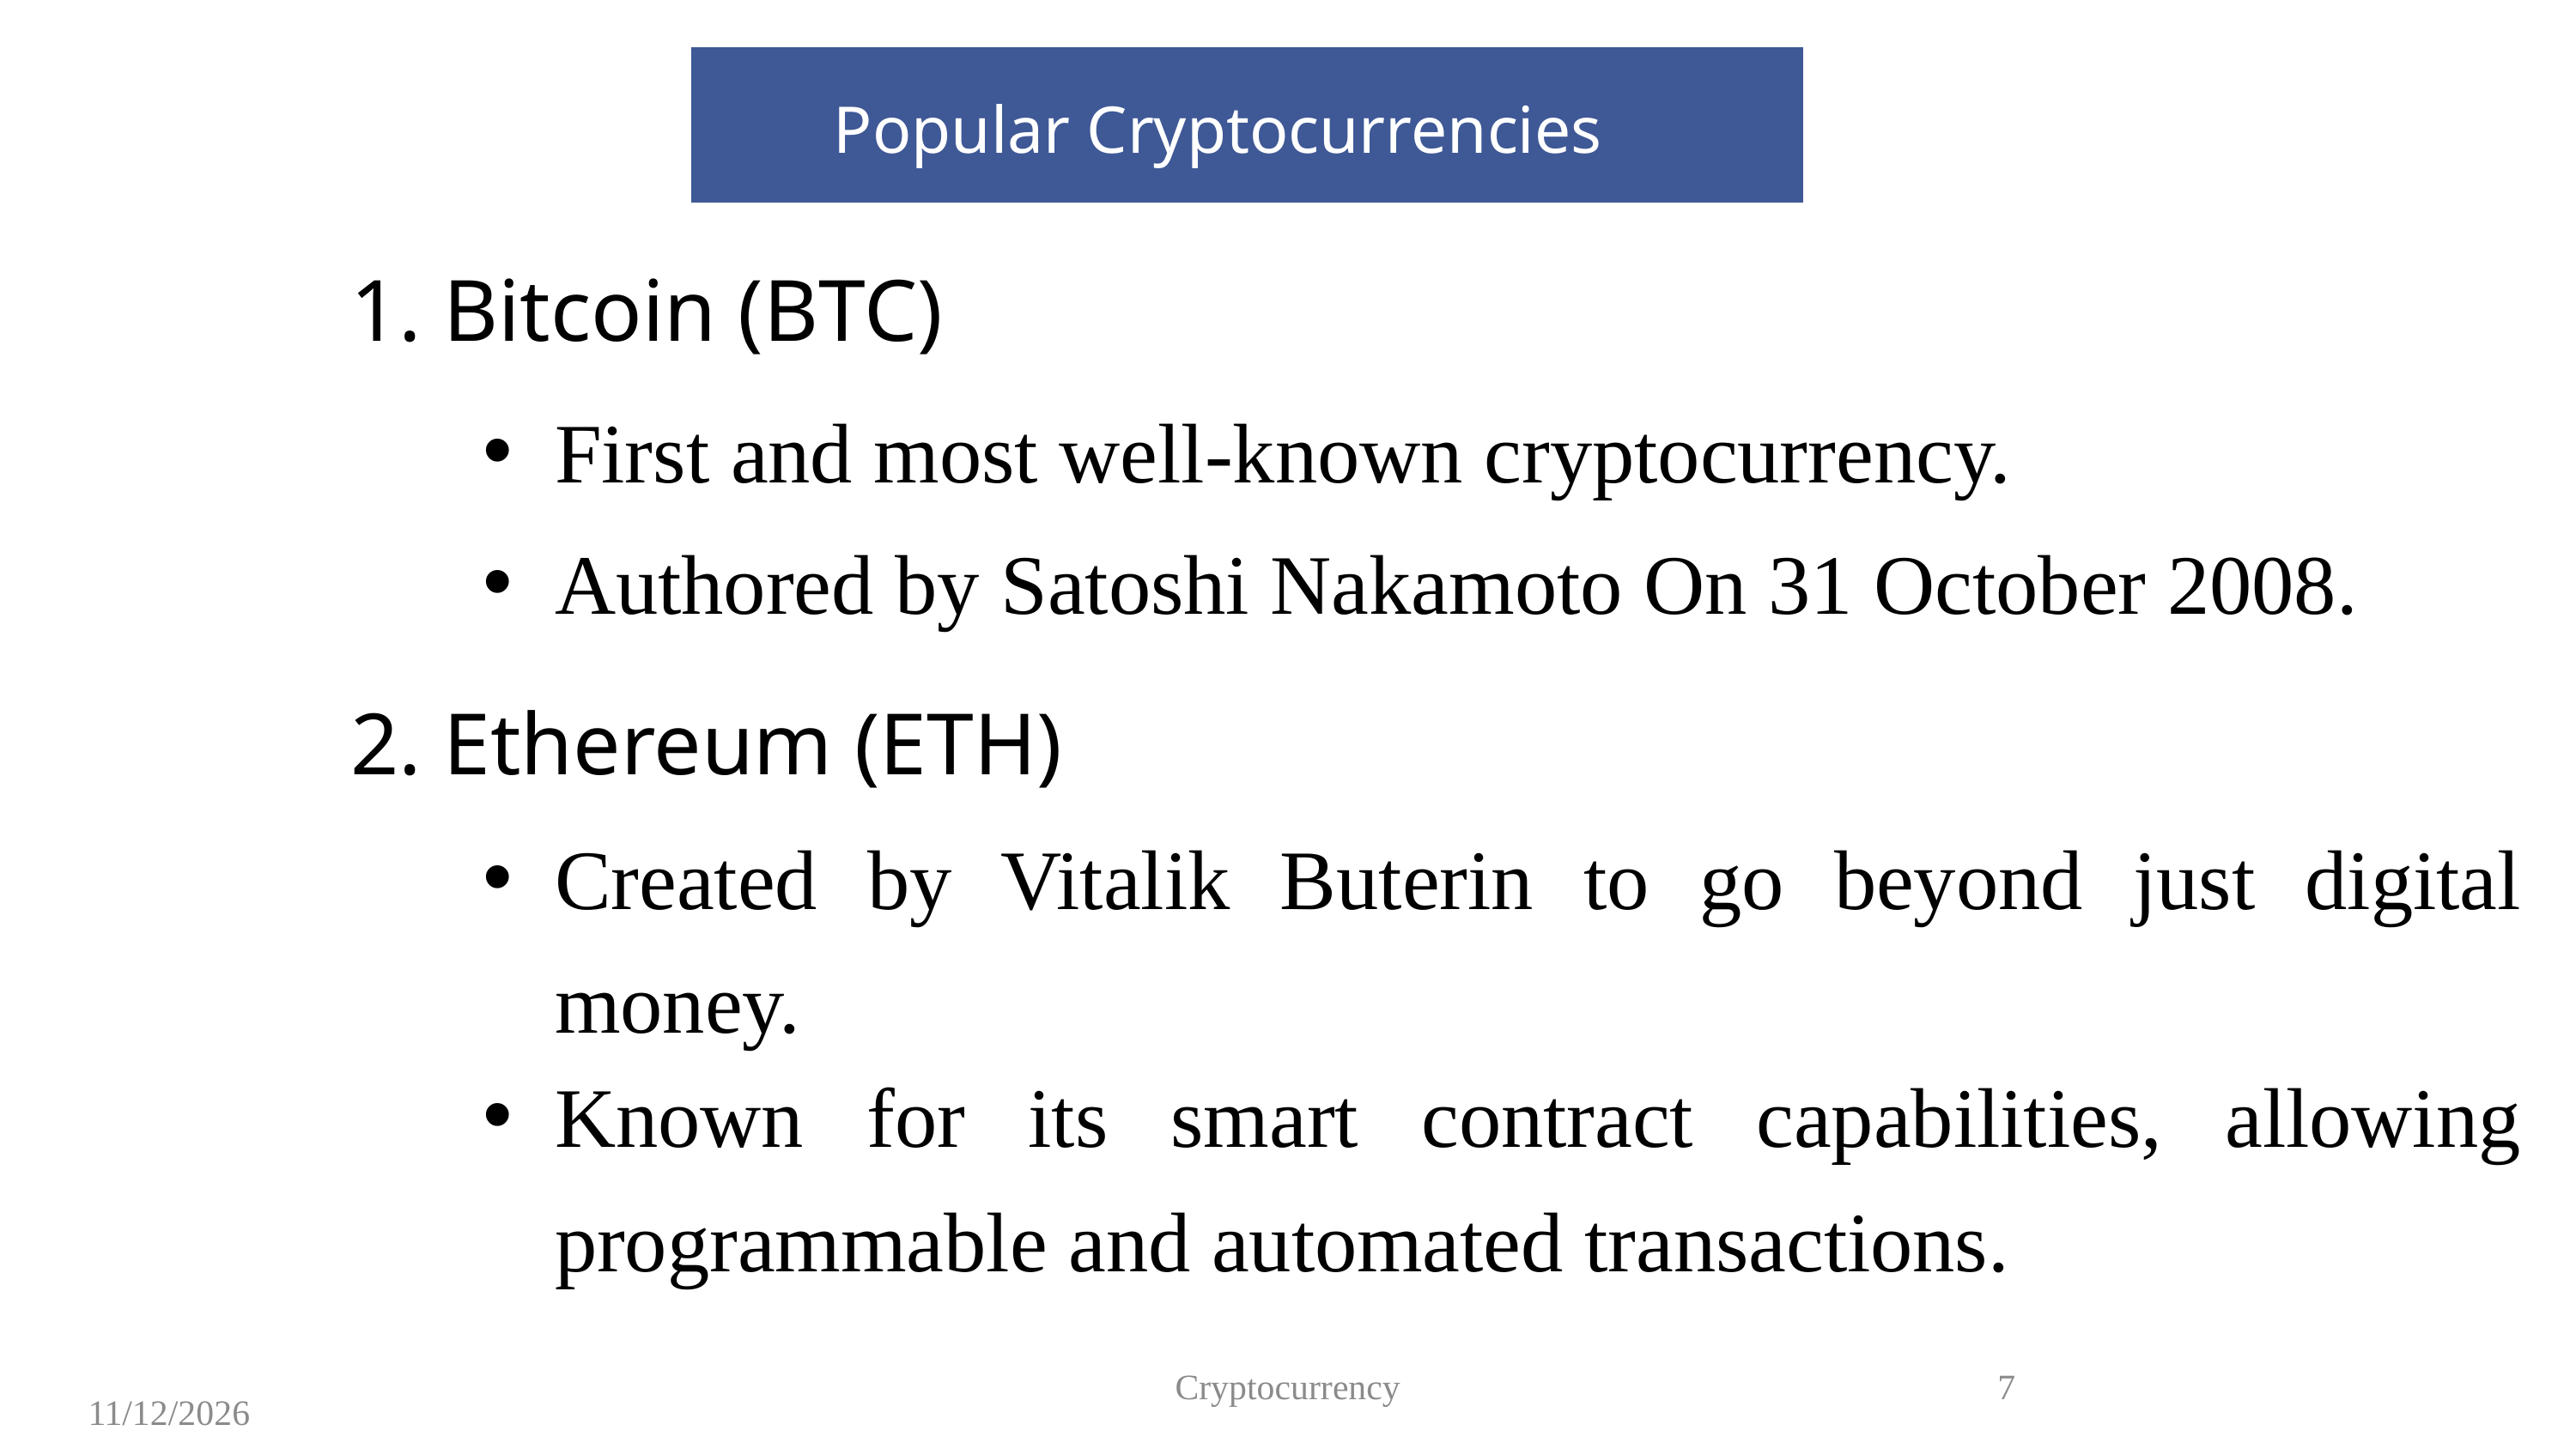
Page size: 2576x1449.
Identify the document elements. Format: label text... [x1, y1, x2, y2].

text_box Known for its smart contract capabilities, allowing programmable and automated transactions. [410, 1040, 2523, 1289]
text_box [691, 46, 1803, 203]
text_box 1. Bitcoin (BTC) [350, 233, 2432, 359]
text_box Created by Vitalik Buterin to go beyond just digital money. [410, 802, 2523, 1040]
text_box 2. Ethereum (ETH) [350, 667, 2432, 792]
text_box First and most well-known cryptocurrency. [410, 375, 2492, 500]
text_box Cryptocurrency [998, 1359, 1578, 1411]
text_box Authored by Satoshi Nakamoto On 31 October 2008. [410, 506, 2492, 632]
text_box 8/12/2023 [75, 1385, 462, 1437]
text_box 7 [1642, 1359, 2029, 1411]
